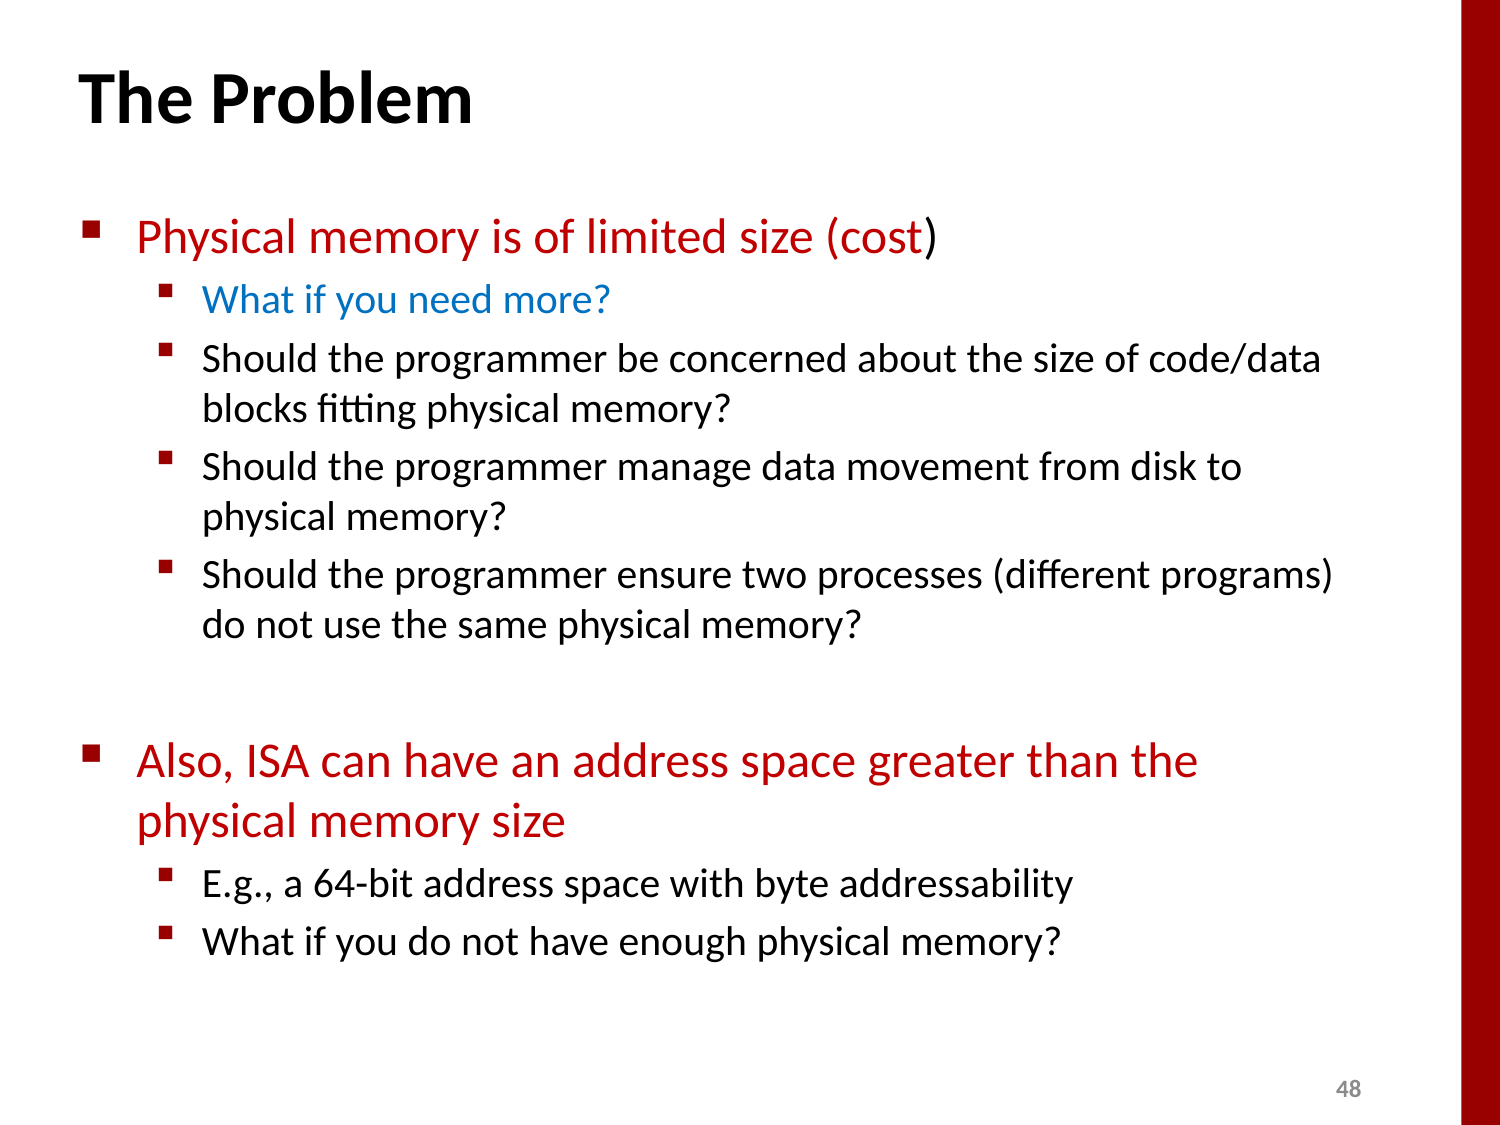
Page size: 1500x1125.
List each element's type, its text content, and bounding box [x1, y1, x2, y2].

title The Problem [63, 30, 1310, 157]
list Physical memory is of limited size (cost) What if you need more? Should the programmer be concerned about the size of code/data blocks fitting physical memory? Should the programmer manage data movement from disk to physical memory? Should the programmer ensure two processes (different programs) do not use the same physical memory? Also, ISA can have an address space greater than the physical memory size E.g., a 64-bit address space with byte addressability What if you do not have enough physical memory? [64, 196, 1361, 1048]
